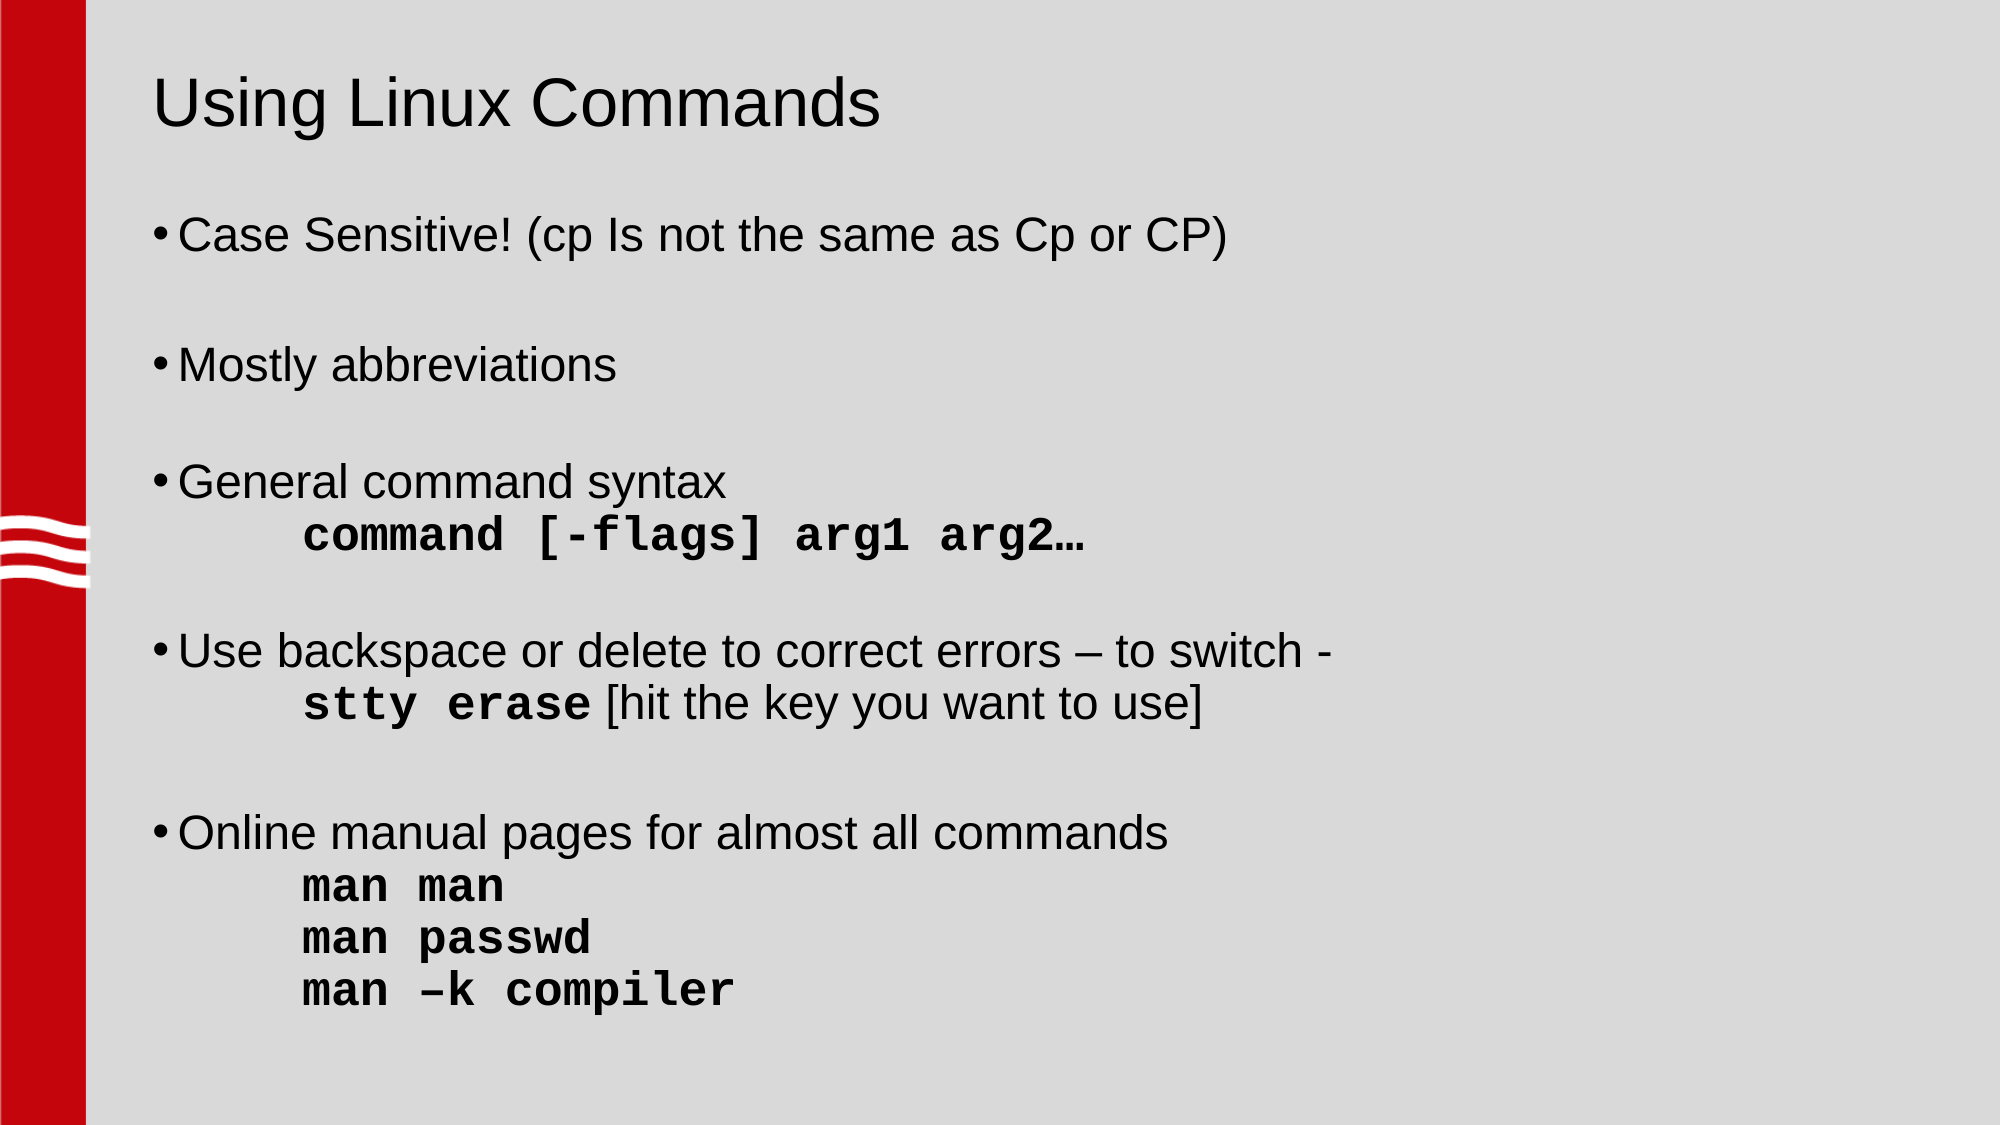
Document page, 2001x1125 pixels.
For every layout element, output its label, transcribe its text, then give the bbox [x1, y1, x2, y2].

list Case Sensitive! (cp Is not the same as Cp or CP) Mostly abbreviations General command syntax command [-flags] arg1 arg2… Use backspace or delete to correct errors – to switch - stty erase [hit the key you want to use] Online manual pages for almost all commands man man man passwd man –k compiler [137, 201, 1863, 1031]
title Using Linux Commands [137, 51, 1863, 157]
picture [0, 0, 2000, 1125]
